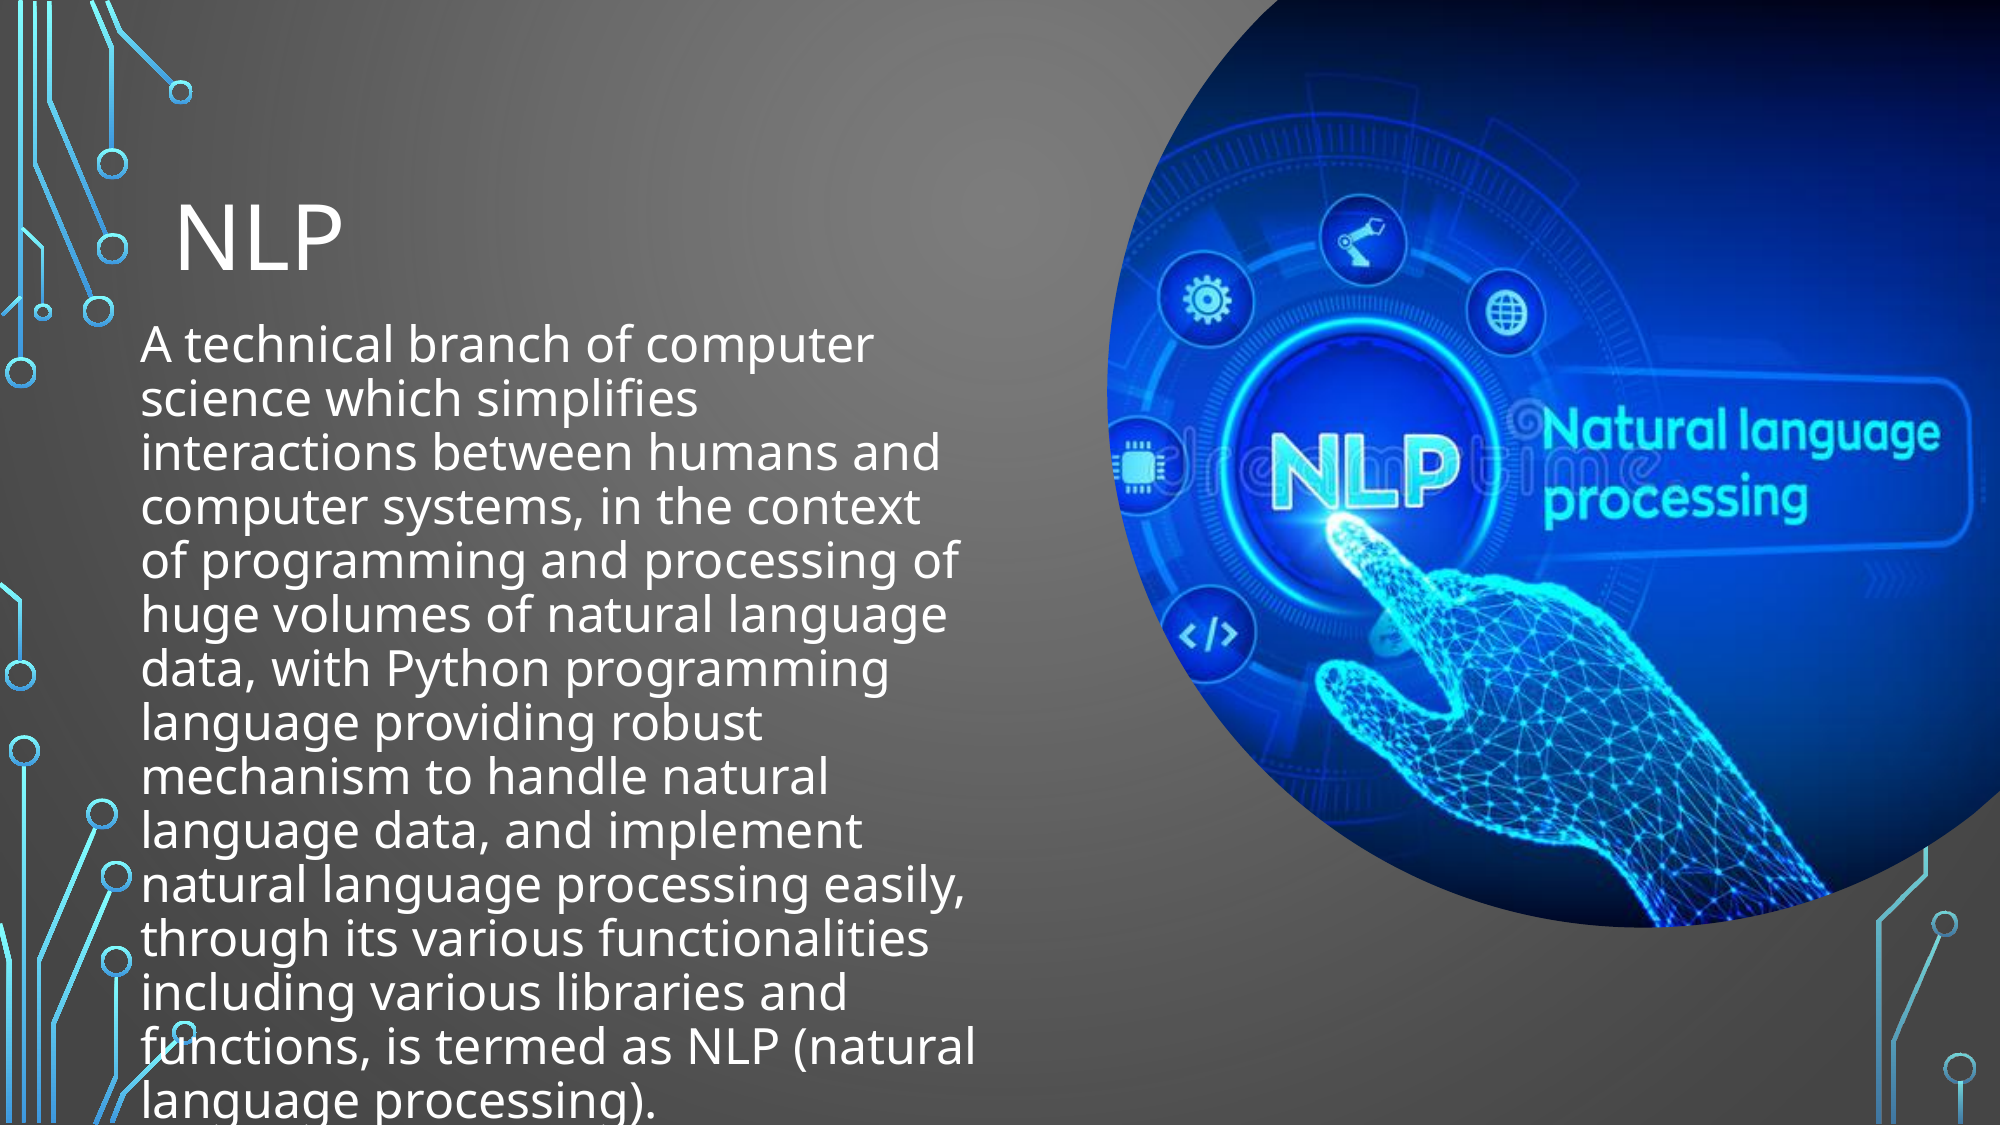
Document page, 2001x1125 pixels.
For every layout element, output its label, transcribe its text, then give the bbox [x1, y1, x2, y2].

text_box A technical branch of computer science which simplifies interactions between humans and computer systems, in the context of programming and processing of huge volumes of natural language data, with Python programming language providing robust mechanism to handle natural language data, and implement natural language processing easily, through its various functionalities including various libraries and functions, is termed as NLP (natural language processing). [125, 312, 997, 1034]
text_box NLP [157, 131, 1030, 350]
picture [1106, 0, 2000, 928]
